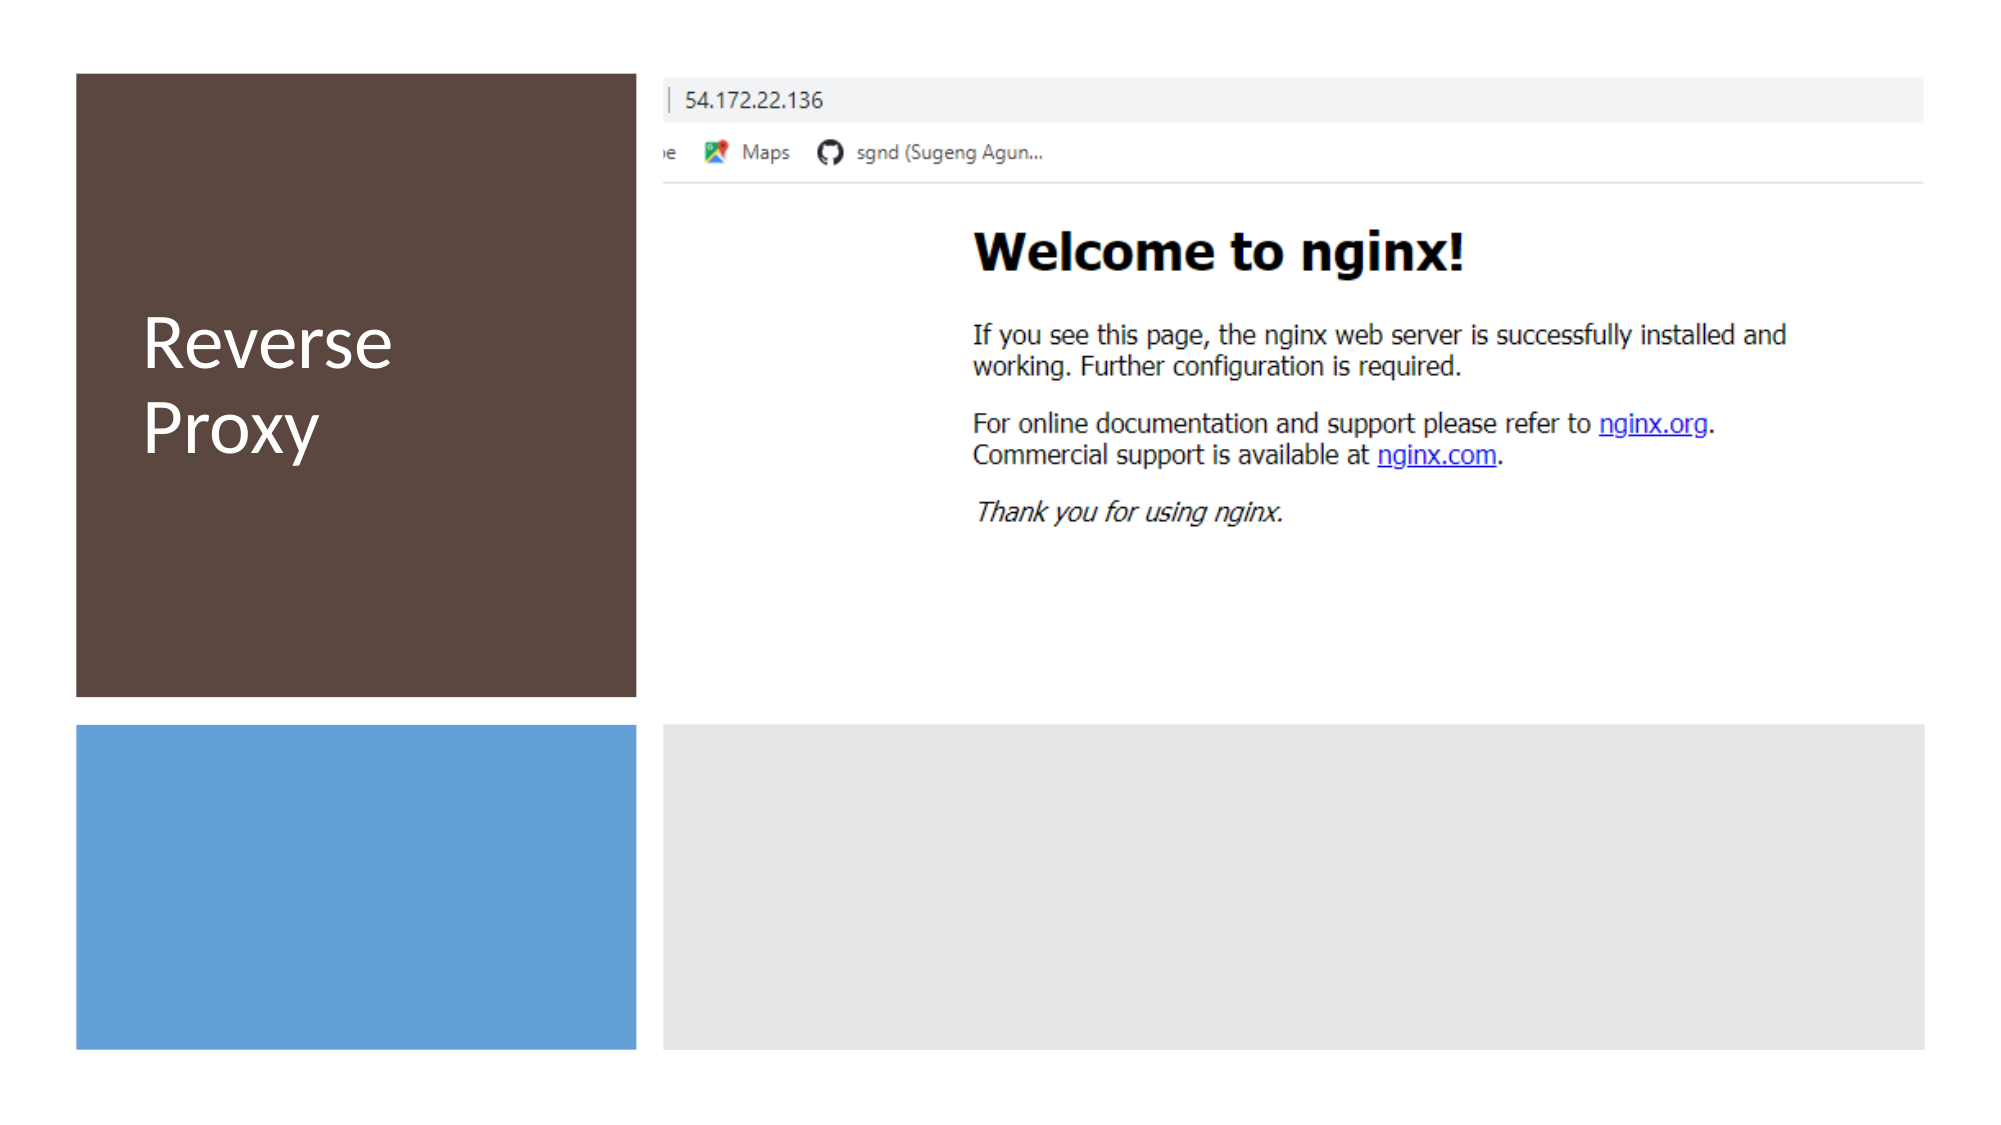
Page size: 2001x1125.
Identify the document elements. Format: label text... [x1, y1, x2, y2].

text_box [76, 724, 637, 1050]
text_box [76, 73, 637, 698]
picture [663, 73, 1924, 698]
text_box [663, 724, 1925, 1050]
title Reverse Proxy [127, 120, 595, 652]
